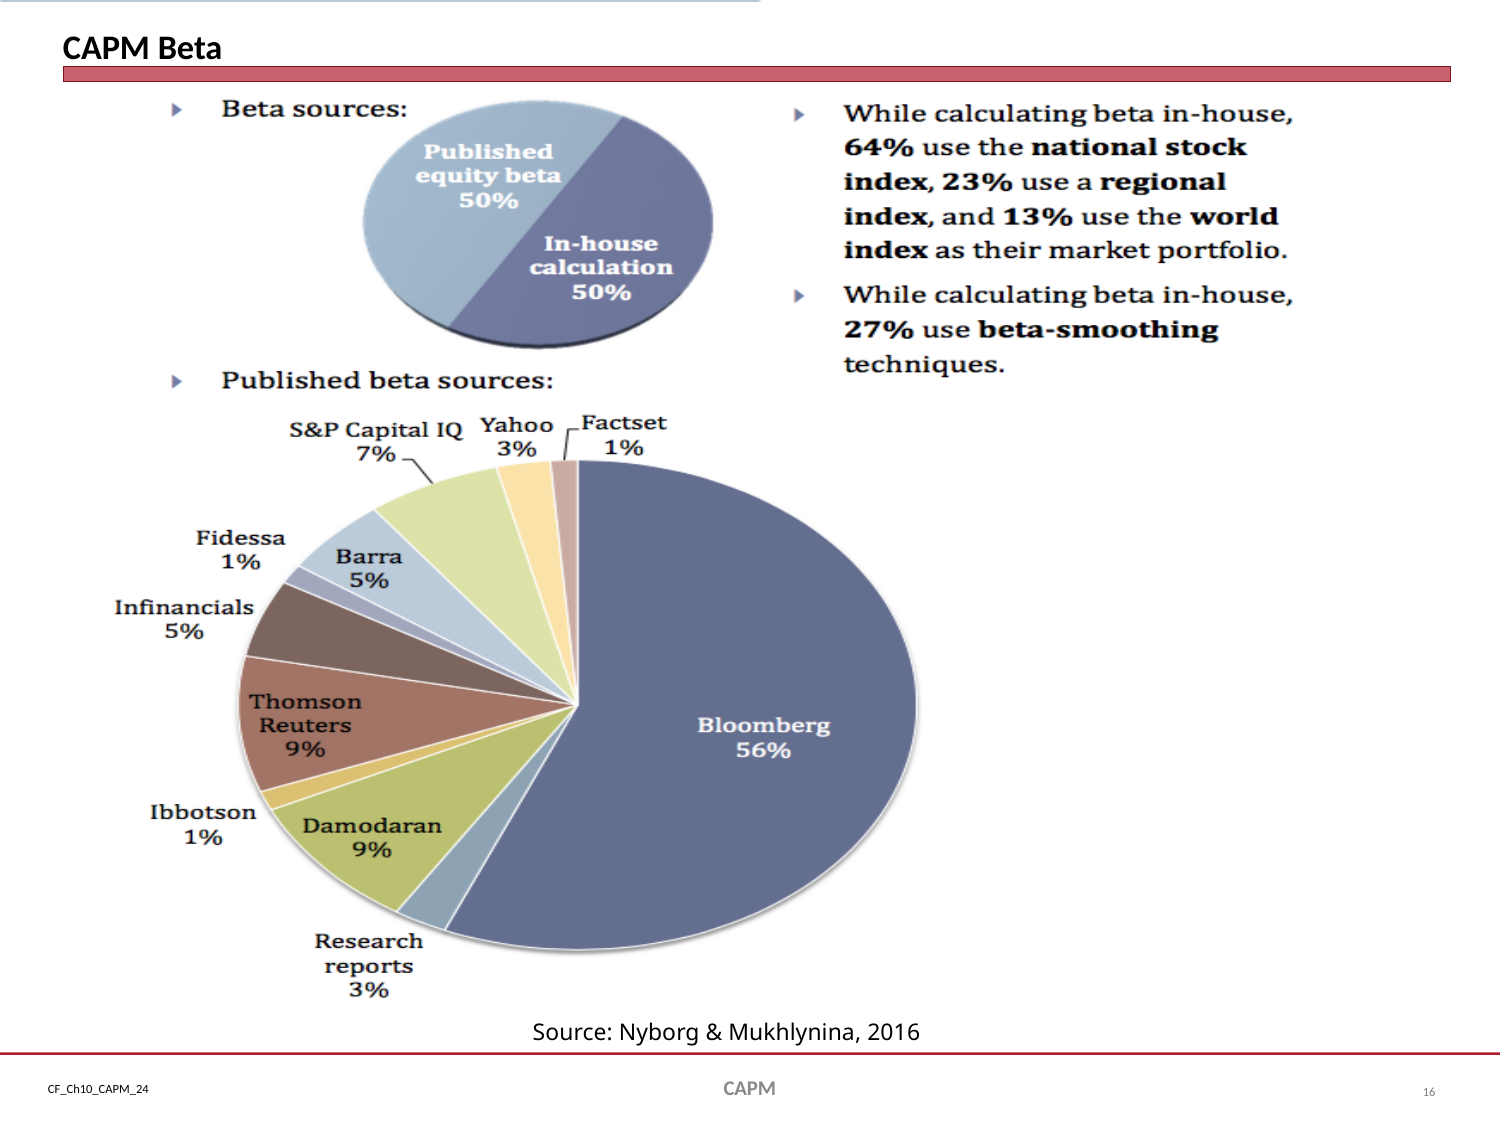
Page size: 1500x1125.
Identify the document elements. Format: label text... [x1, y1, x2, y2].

text_box Source: Nyborg & Mukhlynina, 2016 [518, 1013, 936, 1053]
title CAPM Beta [62, 6, 1451, 67]
slide_number 16 [1375, 1061, 1451, 1122]
footer CAPM [512, 1056, 988, 1117]
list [112, 87, 1313, 1005]
